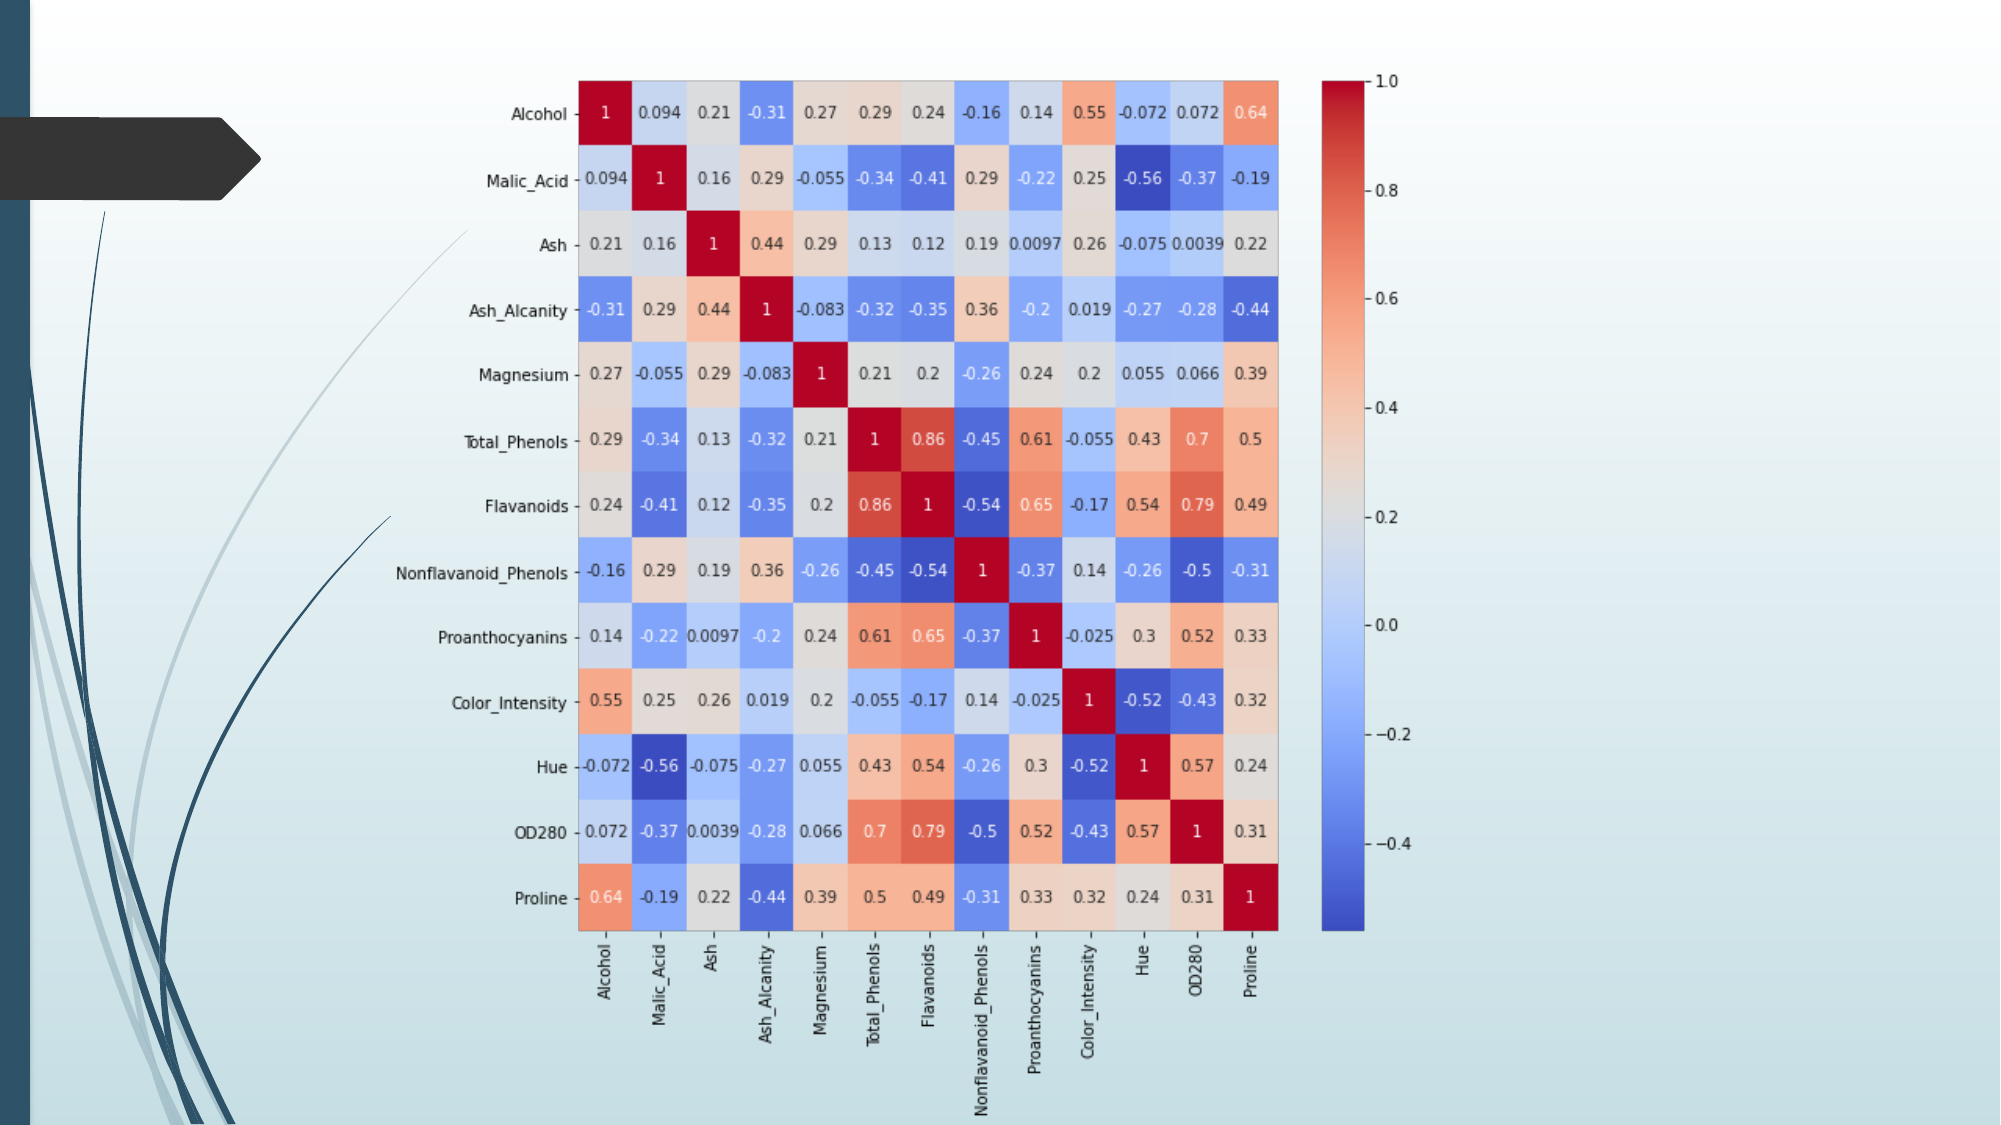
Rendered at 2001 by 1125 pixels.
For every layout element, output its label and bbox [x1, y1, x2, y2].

picture [385, 63, 1424, 1125]
